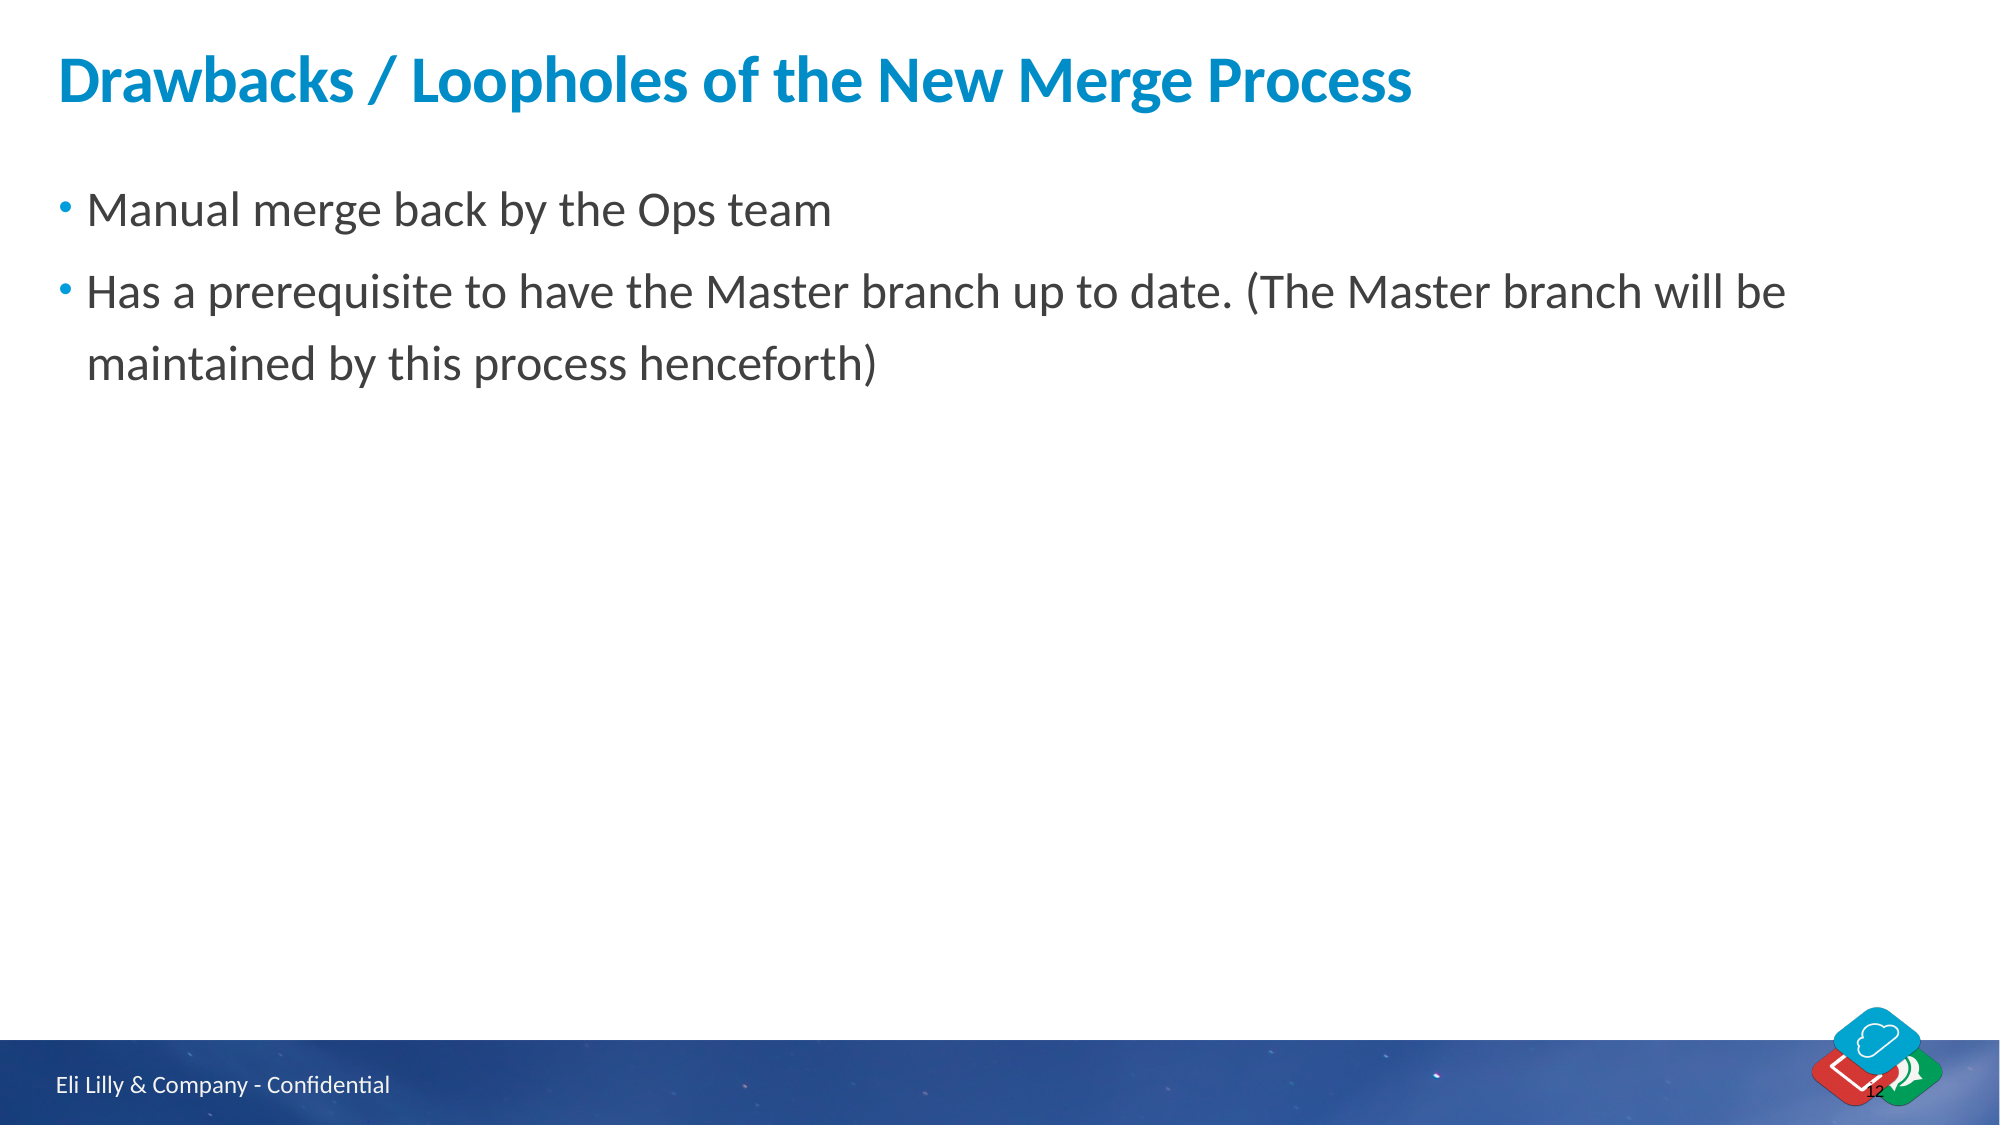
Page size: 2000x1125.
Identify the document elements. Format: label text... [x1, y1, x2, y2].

picture [0, 977, 2000, 1125]
slide_number 12 [1432, 1072, 1900, 1114]
list Manual merge back by the Ops team Has a prerequisite to have the Master branch up to date. (The Master branch will be maintained by this process henceforth) [58, 164, 1941, 992]
title Drawbacks / Loopholes of the New Merge Process [58, 21, 1941, 140]
